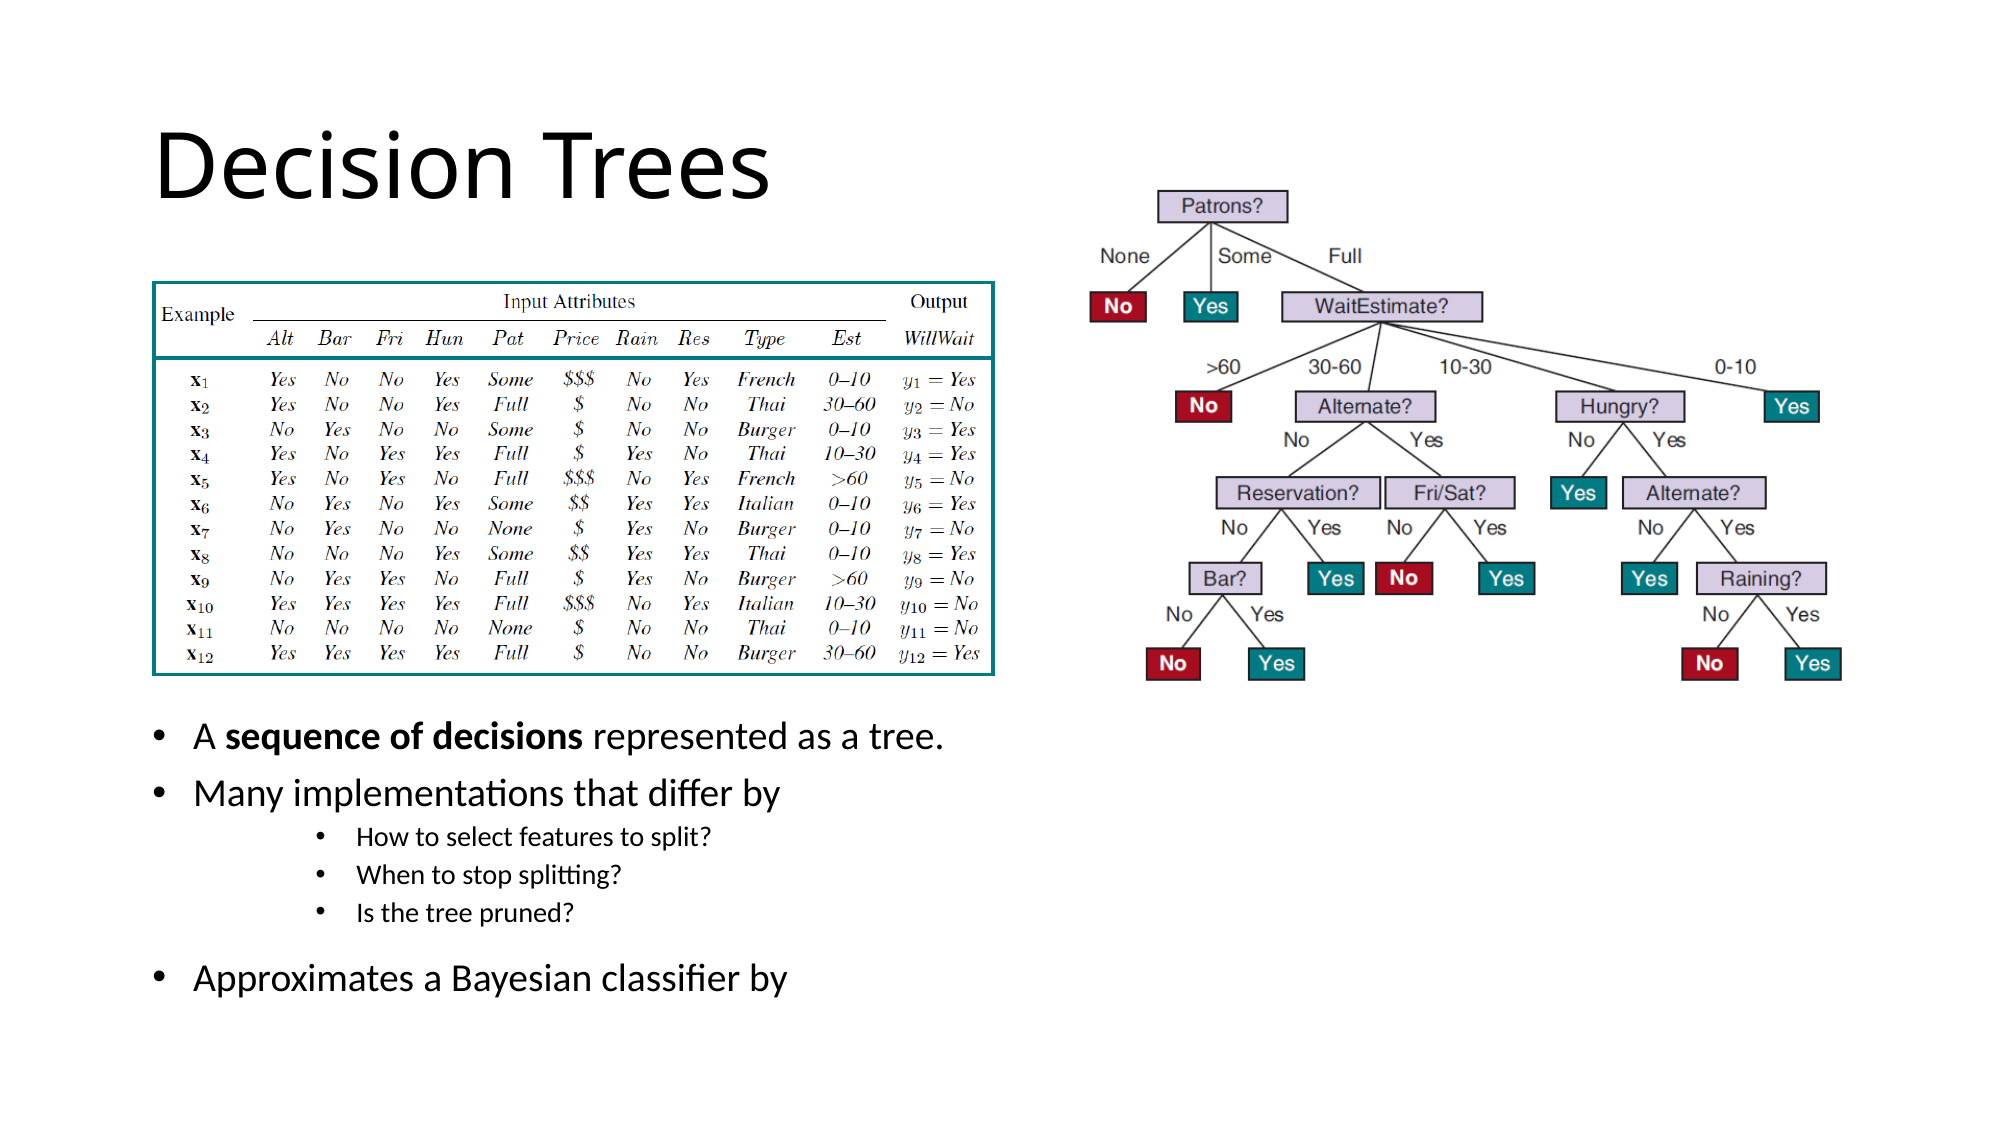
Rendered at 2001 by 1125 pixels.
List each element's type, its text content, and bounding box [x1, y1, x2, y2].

picture [1049, 168, 1921, 709]
picture [135, 262, 1007, 690]
title Decision Trees [137, 59, 1863, 278]
